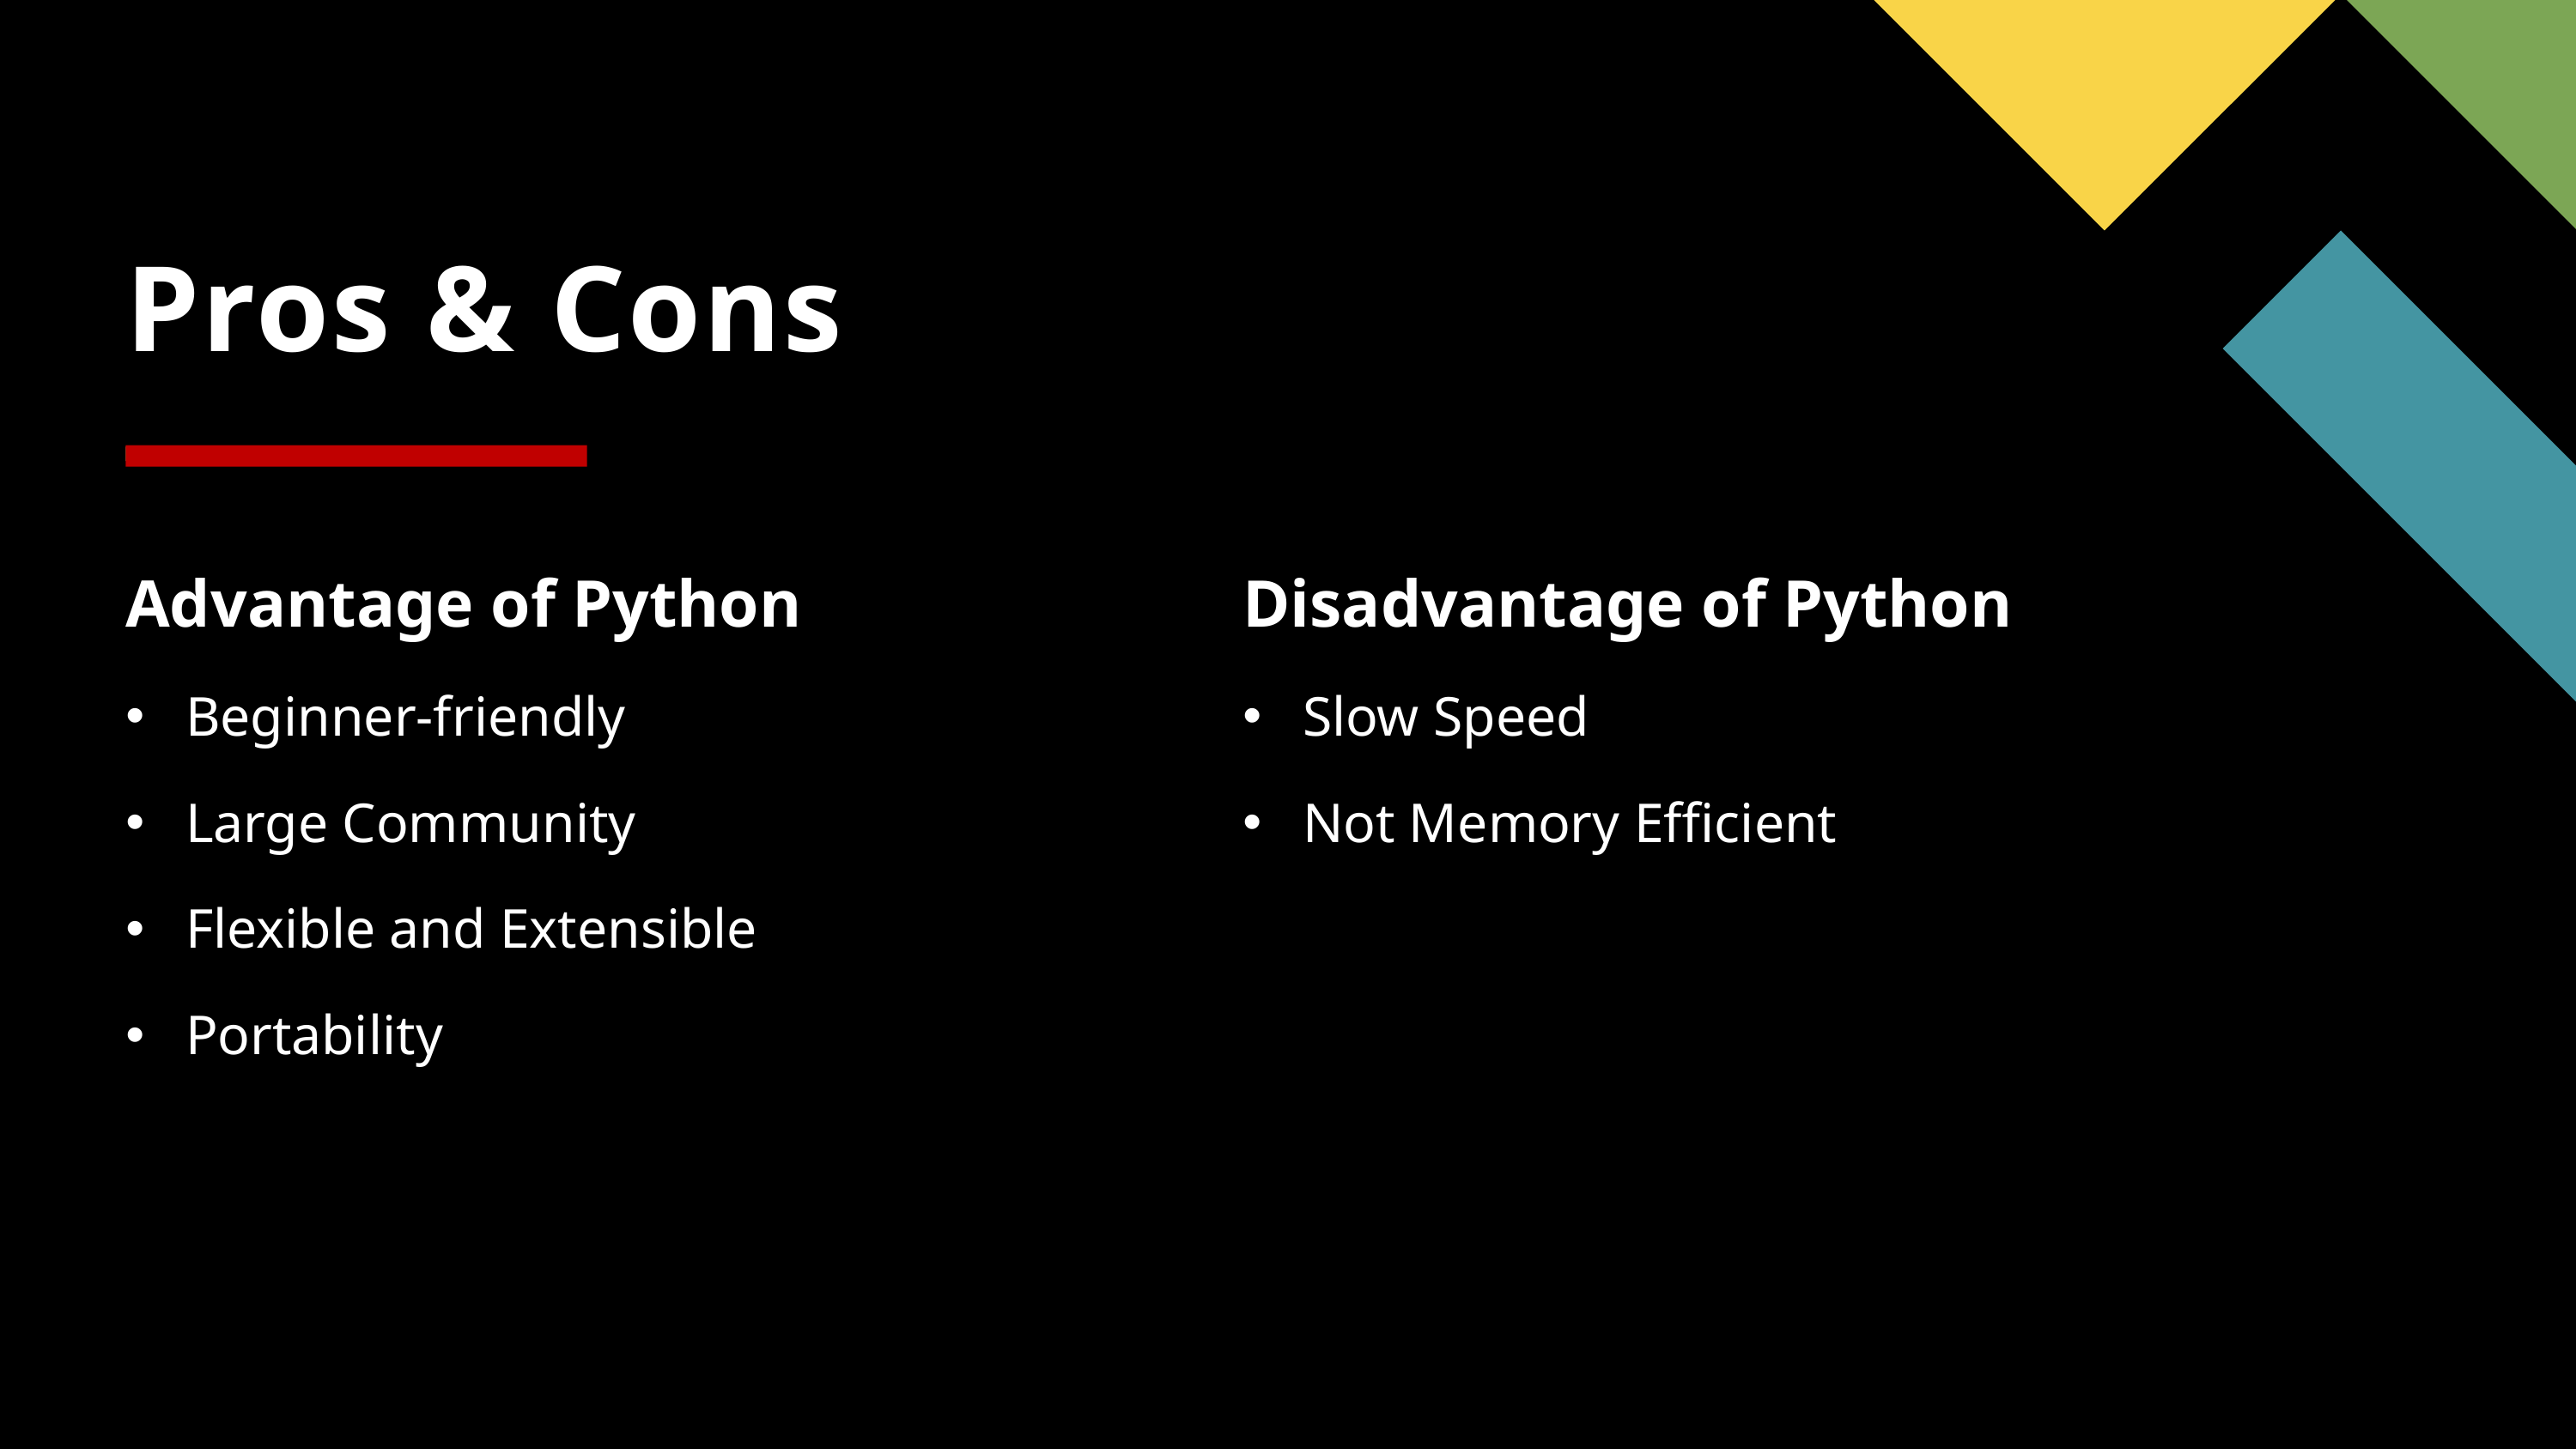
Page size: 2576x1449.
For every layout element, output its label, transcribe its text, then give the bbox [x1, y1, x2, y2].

title Pros & Cons [125, 58, 2192, 375]
text_box [125, 445, 588, 468]
list Advantage of Python Beginner-friendly Large Community Flexible and Extensible Portability [125, 565, 1075, 1325]
list Disadvantage of Python Slow Speed Not Memory Efficient [1242, 565, 2192, 1325]
